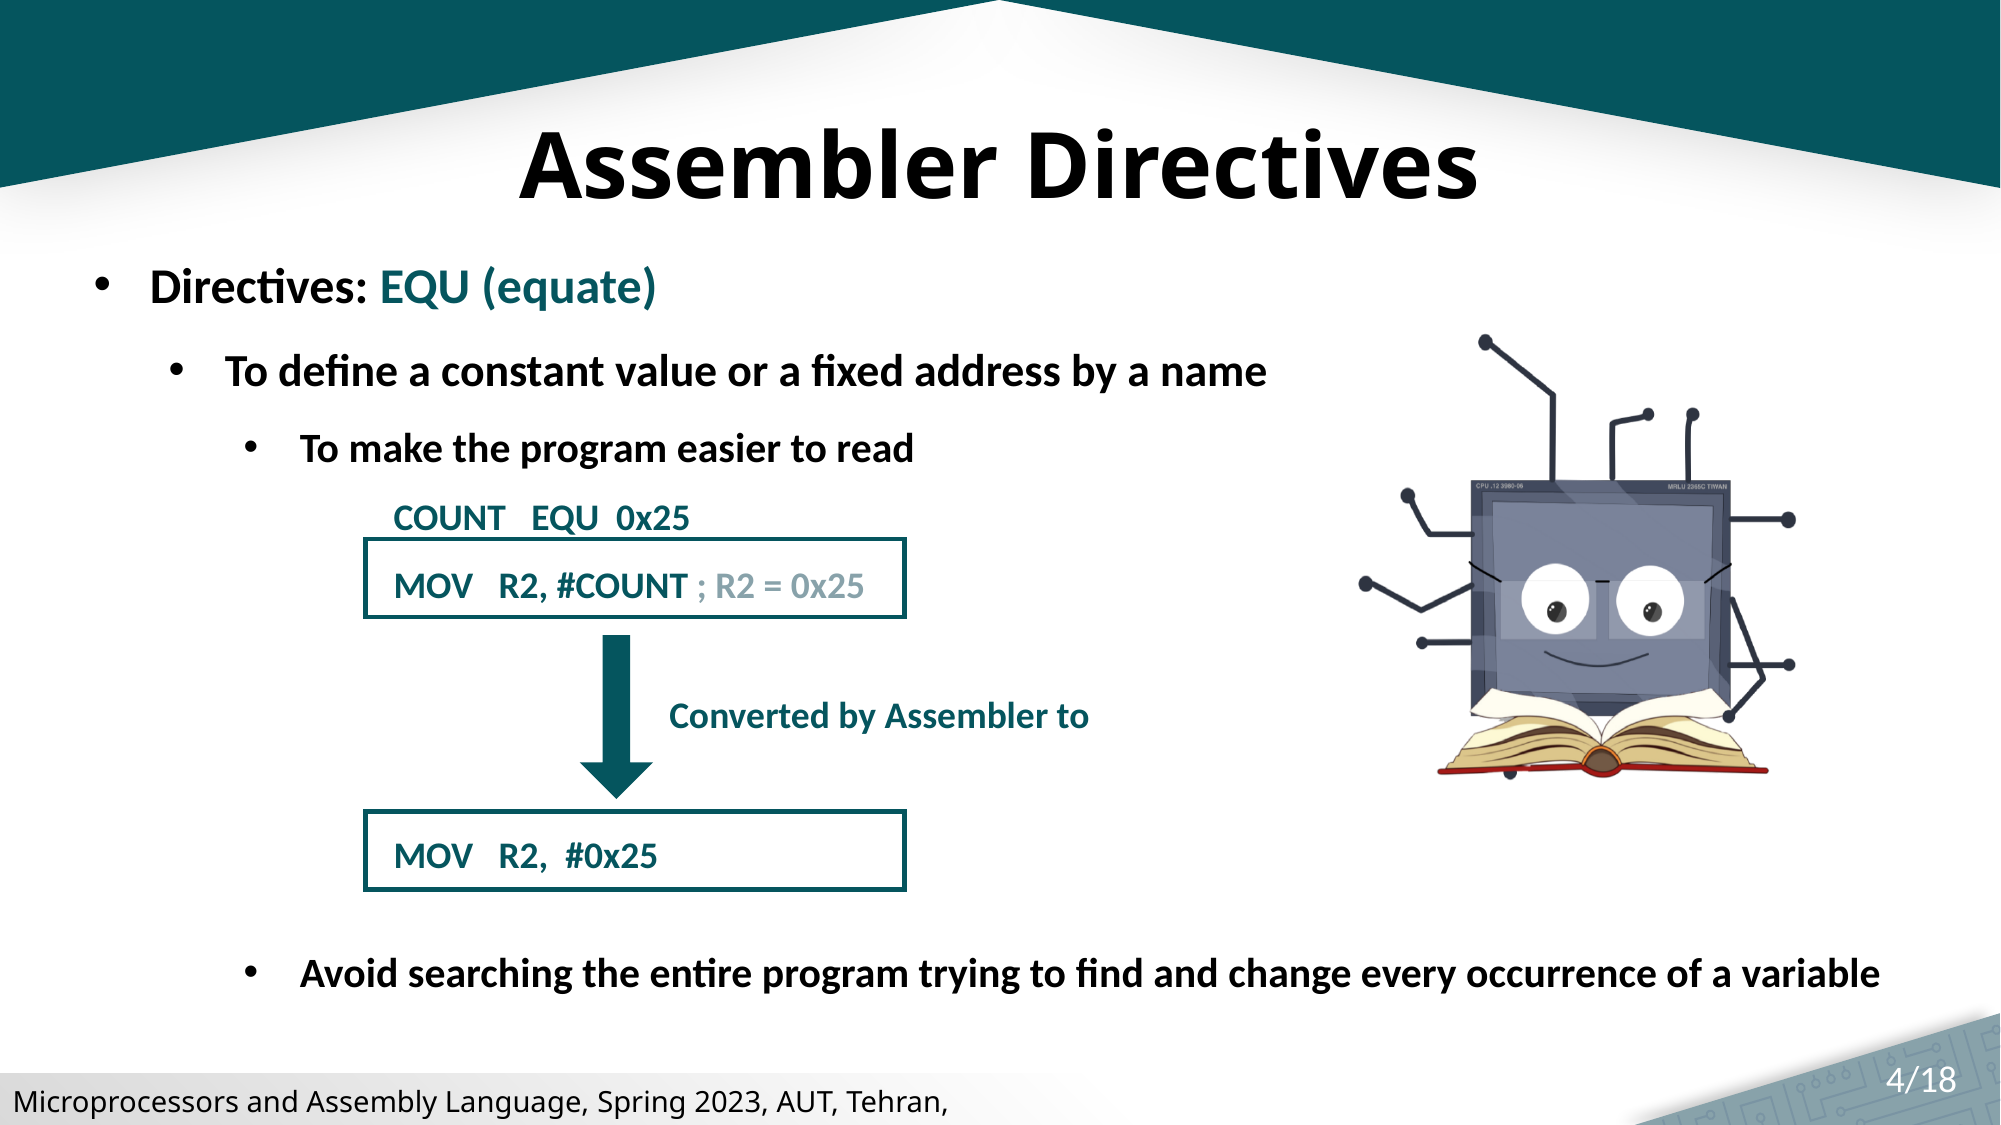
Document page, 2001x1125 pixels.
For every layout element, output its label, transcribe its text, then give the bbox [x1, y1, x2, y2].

text_box Directives: EQU (equate) To define a constant value or a fixed address by a name To make the program easier to read COUNT EQU 0x25 MOV R2, #COUNT ; R2 = 0x25 MOV R2, #0x25 Avoid searching the entire program trying to find and change every occurrence of a variable [78, 216, 1922, 1004]
text_box [365, 811, 906, 891]
title Assembler Directives [137, 59, 1863, 216]
picture [1338, 325, 1826, 831]
text_box [577, 634, 656, 801]
text_box Converted by Assembler to [654, 683, 1105, 744]
text_box [365, 538, 906, 618]
slide_number 4/18 [1522, 1047, 1973, 1108]
